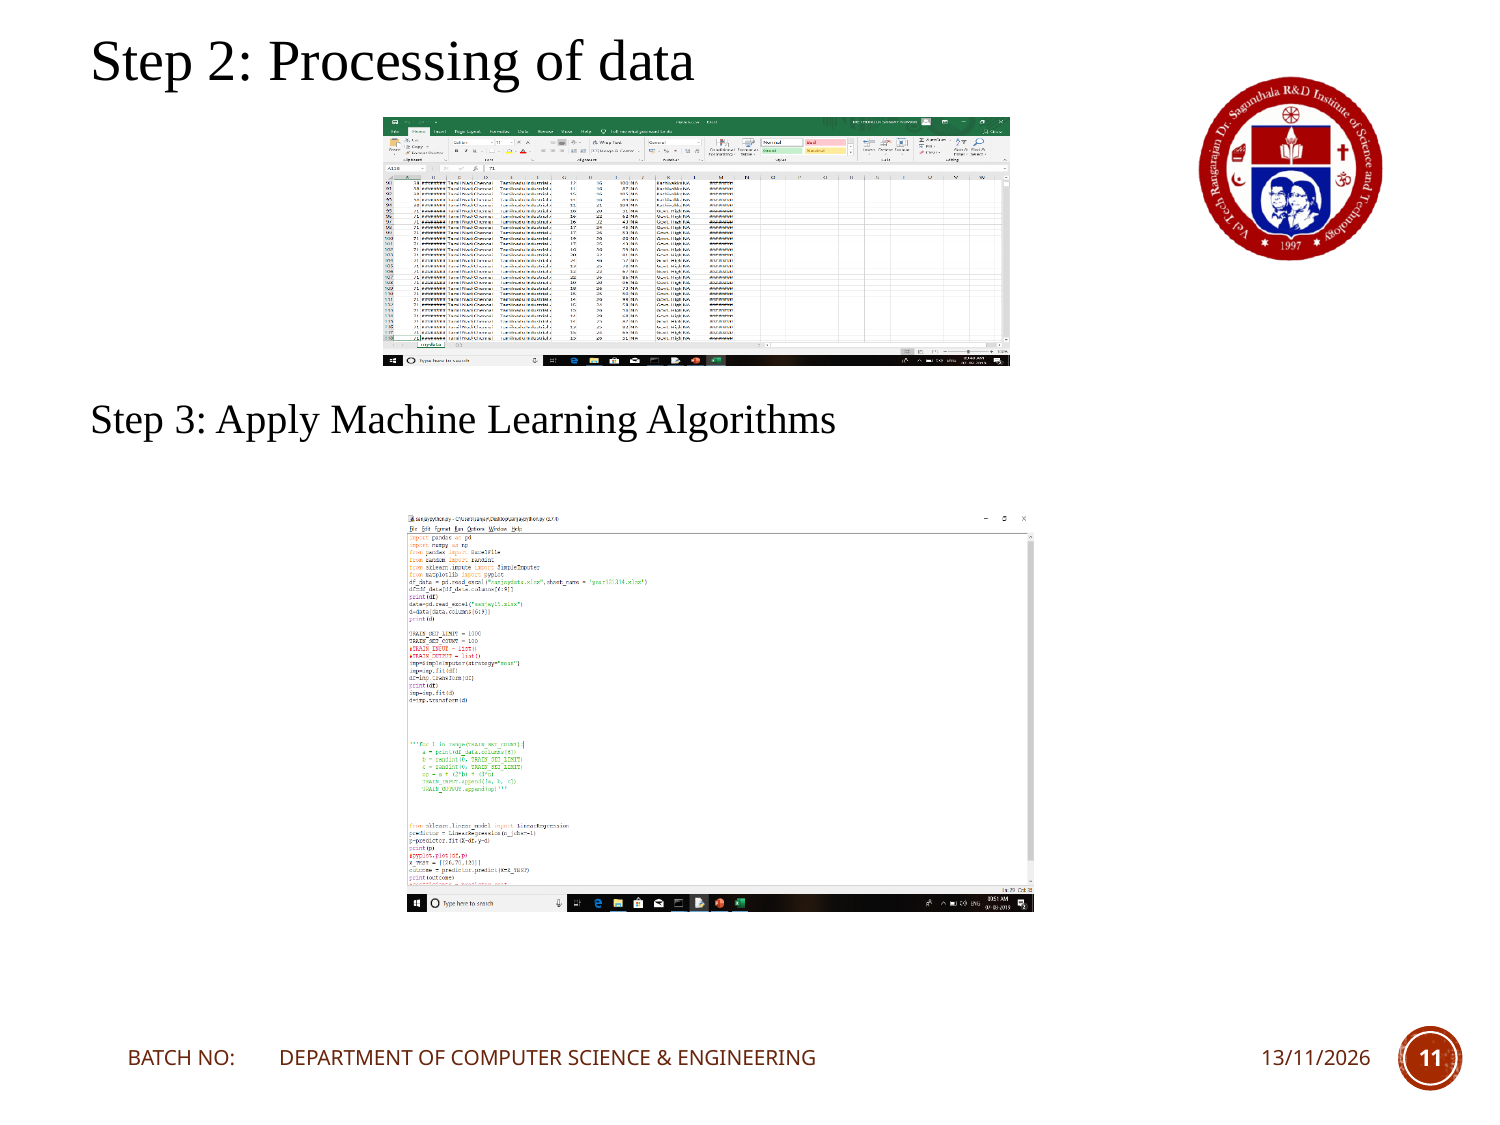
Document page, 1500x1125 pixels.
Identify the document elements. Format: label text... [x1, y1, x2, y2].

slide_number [982, 1028, 1386, 1089]
picture [407, 513, 1034, 912]
slide_number 11 [1391, 1028, 1471, 1089]
footer BATCH NO: DEPARTMENT OF COMPUTER SCIENCE & ENGINEERING [112, 1028, 891, 1089]
picture [383, 117, 1010, 366]
list Step 2: Processing of data Step 3: Apply Machine Learning Algorithms [75, 22, 1425, 1005]
